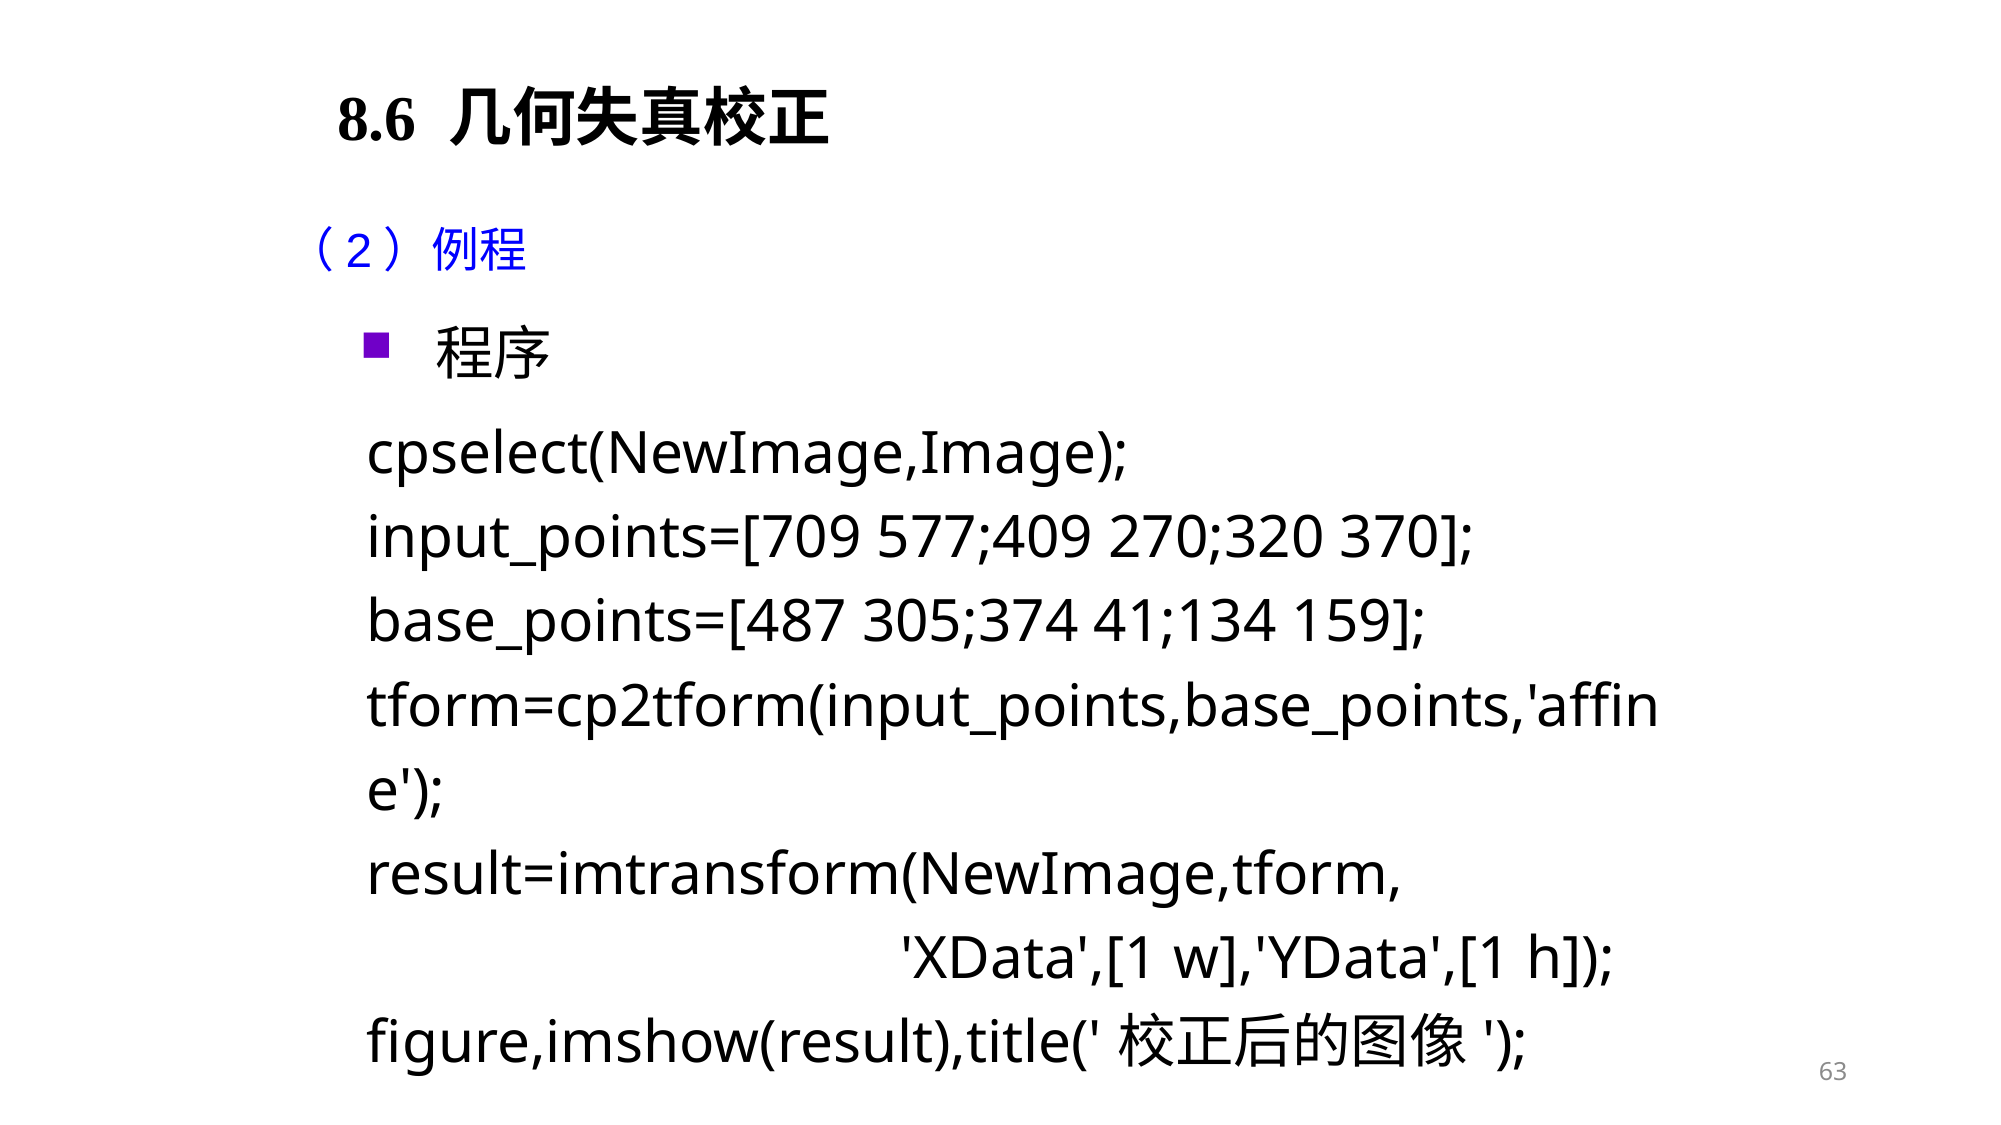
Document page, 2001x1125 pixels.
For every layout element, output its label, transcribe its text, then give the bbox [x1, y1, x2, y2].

text_box 程序 [320, 306, 609, 396]
slide_number 63 [1412, 1042, 1863, 1103]
text_box 8.6 几何失真校正 [322, 50, 1076, 180]
text_box （2）例程 [267, 209, 547, 287]
text_box cpselect(NewImage,Image); input_points=[709 577;409 270;320 370]; base_points=[487 305;374 41;134 159]; tform=cp2tform(input_points,base_points,'affine'); result=imtransform(NewImage,tform, 'XData',[1 w],'YData',[1 h]); figure,imshow(result),title('校正后的图像'); [352, 393, 1686, 1082]
